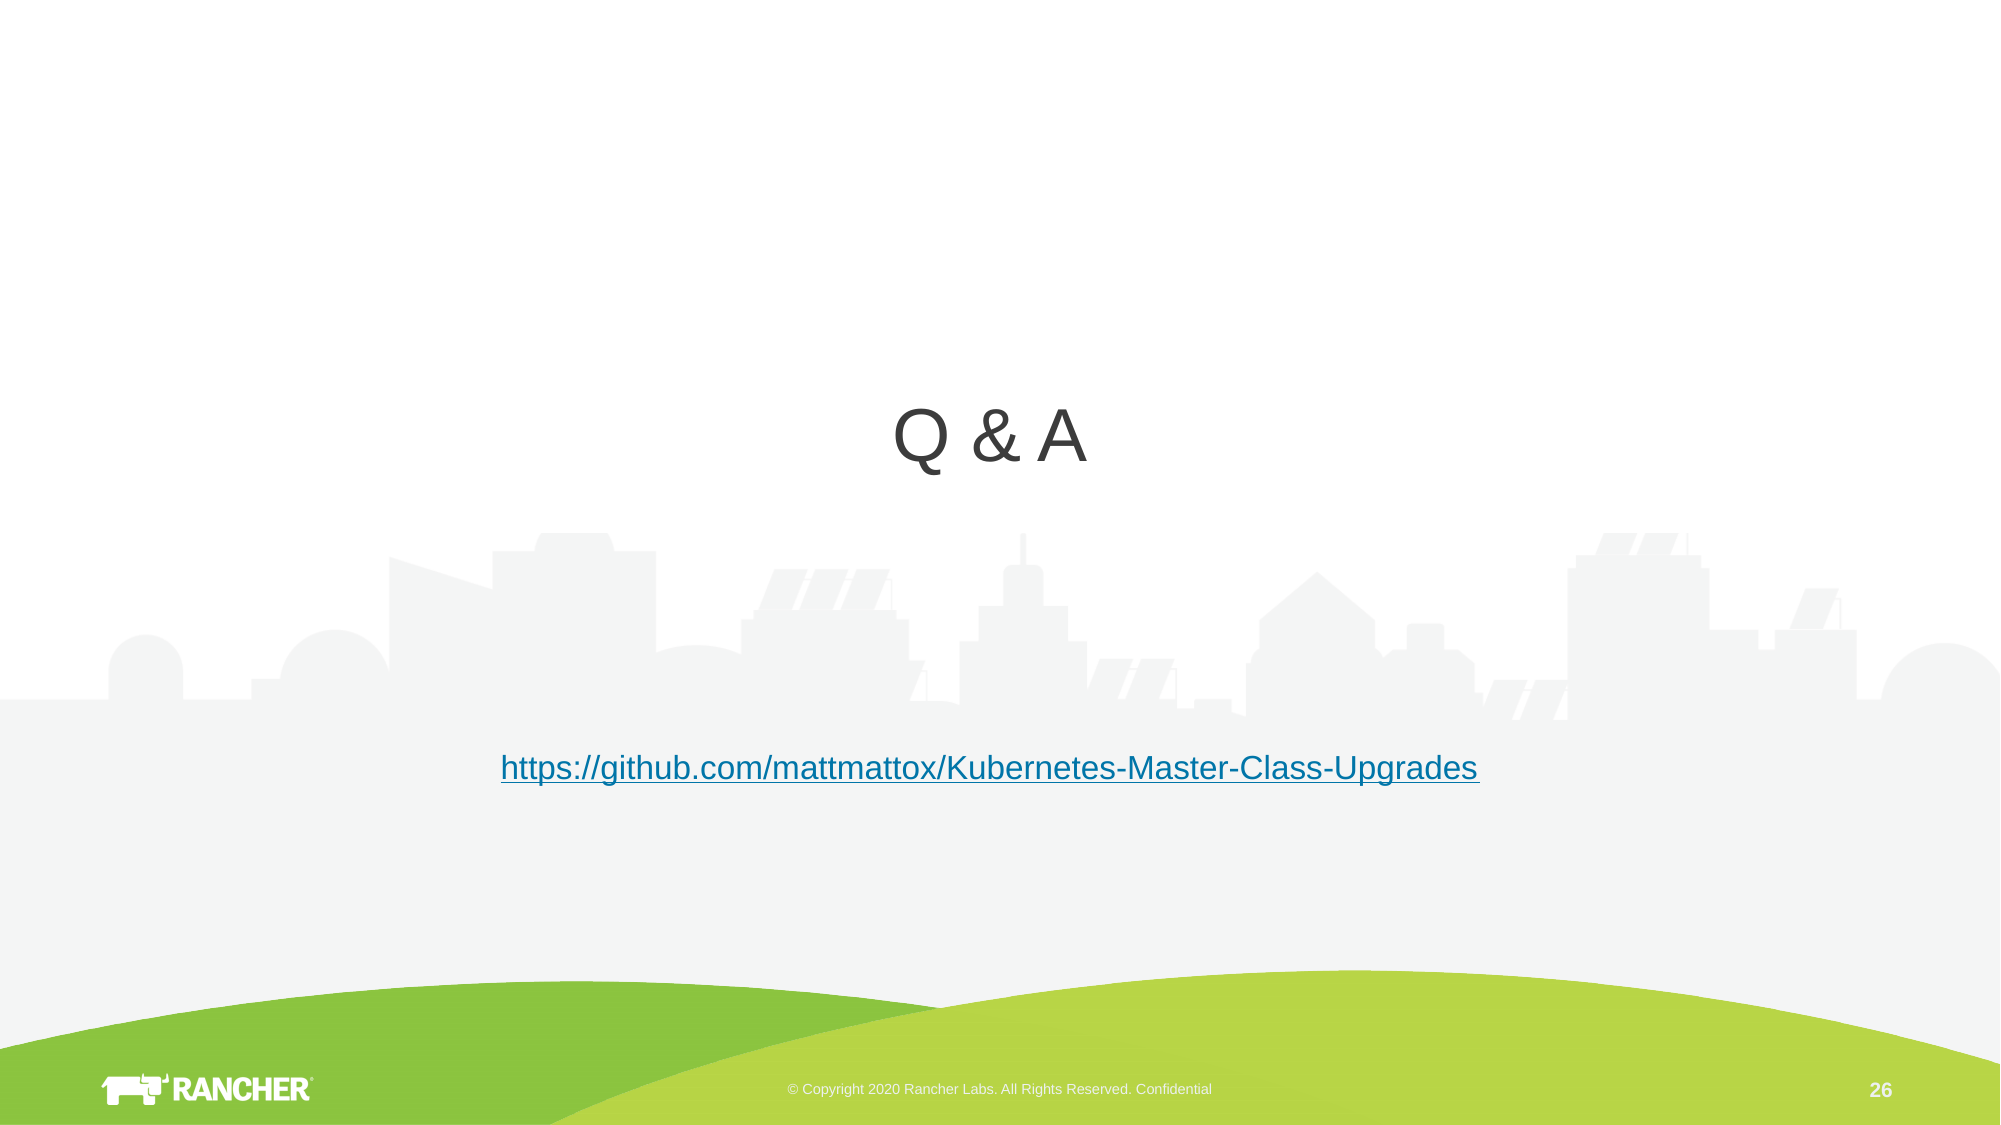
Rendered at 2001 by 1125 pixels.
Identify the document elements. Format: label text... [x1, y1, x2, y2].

text_box Q & A https://github.com/mattmattox/Kubernetes-Master-Class-Upgrades [100, 198, 1880, 794]
picture [0, 970, 2000, 1125]
